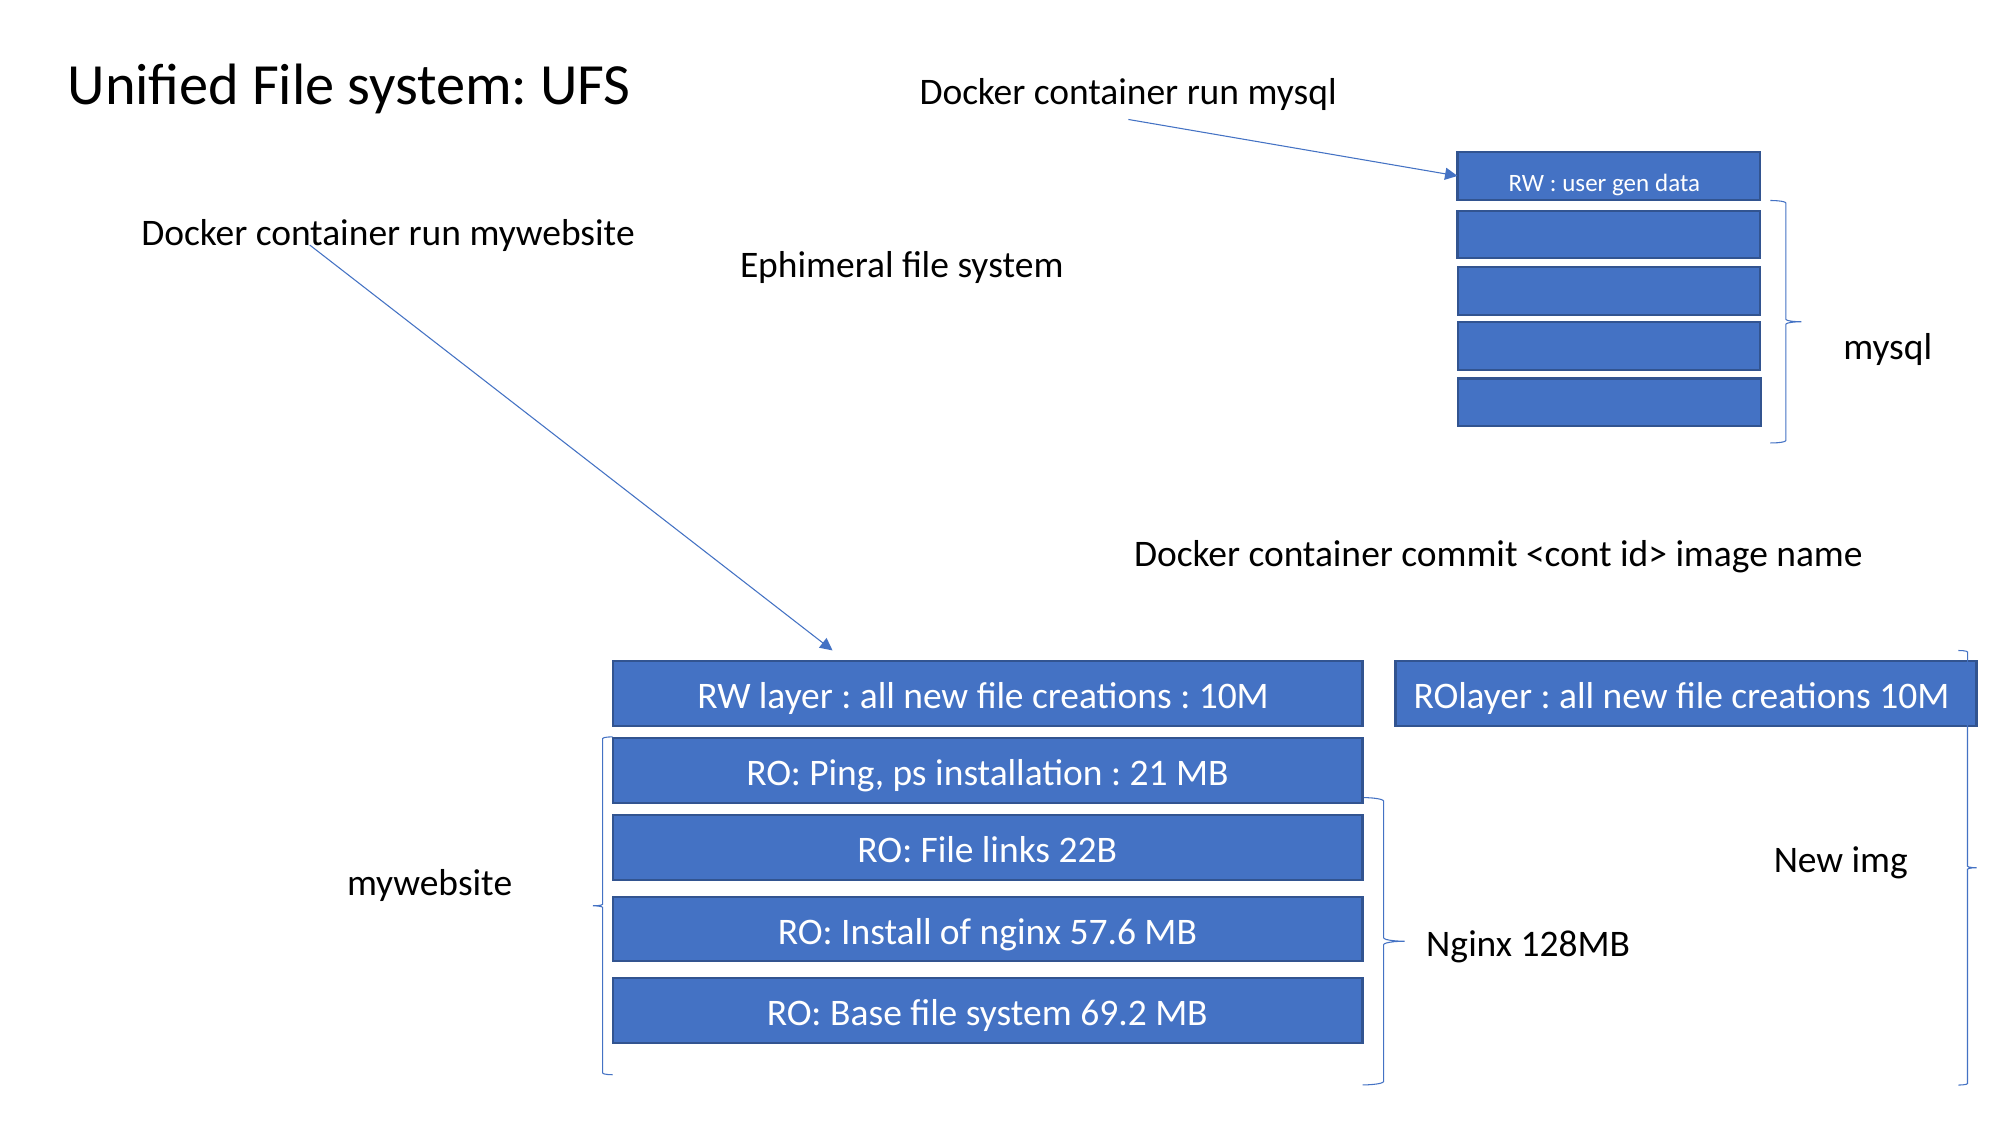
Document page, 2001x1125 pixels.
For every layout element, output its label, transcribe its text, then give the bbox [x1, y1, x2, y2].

text_box mysql [1828, 314, 1948, 375]
text_box Nginx 128MB [1411, 911, 1646, 971]
text_box RO: Ping, ps installation : 21 MB [613, 737, 1364, 804]
text_box Ephimeral file system [725, 232, 1079, 293]
text_box Docker container run mysql [904, 59, 1353, 120]
text_box [1457, 266, 1761, 316]
text_box RW : user gen data [1456, 151, 1761, 201]
text_box [1770, 199, 1802, 444]
text_box Docker container commit <cont id> image name [1119, 521, 1879, 582]
text_box [1362, 797, 1405, 1086]
text_box [1456, 210, 1761, 259]
text_box RW layer : all new file creations : 10M [612, 660, 1364, 727]
text_box [1457, 321, 1761, 371]
text_box [1457, 377, 1762, 427]
text_box RO: File links 22B [613, 814, 1362, 881]
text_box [1128, 120, 1458, 176]
text_box Docker container run mywebsite [126, 200, 651, 261]
text_box New img [1759, 827, 1924, 887]
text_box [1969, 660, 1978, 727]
text_box RO: Base file system 69.2 MB [613, 977, 1362, 1044]
text_box mywebsite [332, 850, 528, 911]
text_box [1958, 649, 1977, 1086]
text_box ROlayer : all new file creations 10M [1394, 660, 1958, 727]
text_box Unified File system: UFS [52, 39, 659, 124]
text_box RO: Install of nginx 57.6 MB [613, 896, 1362, 962]
text_box [592, 736, 613, 1076]
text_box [309, 244, 833, 651]
